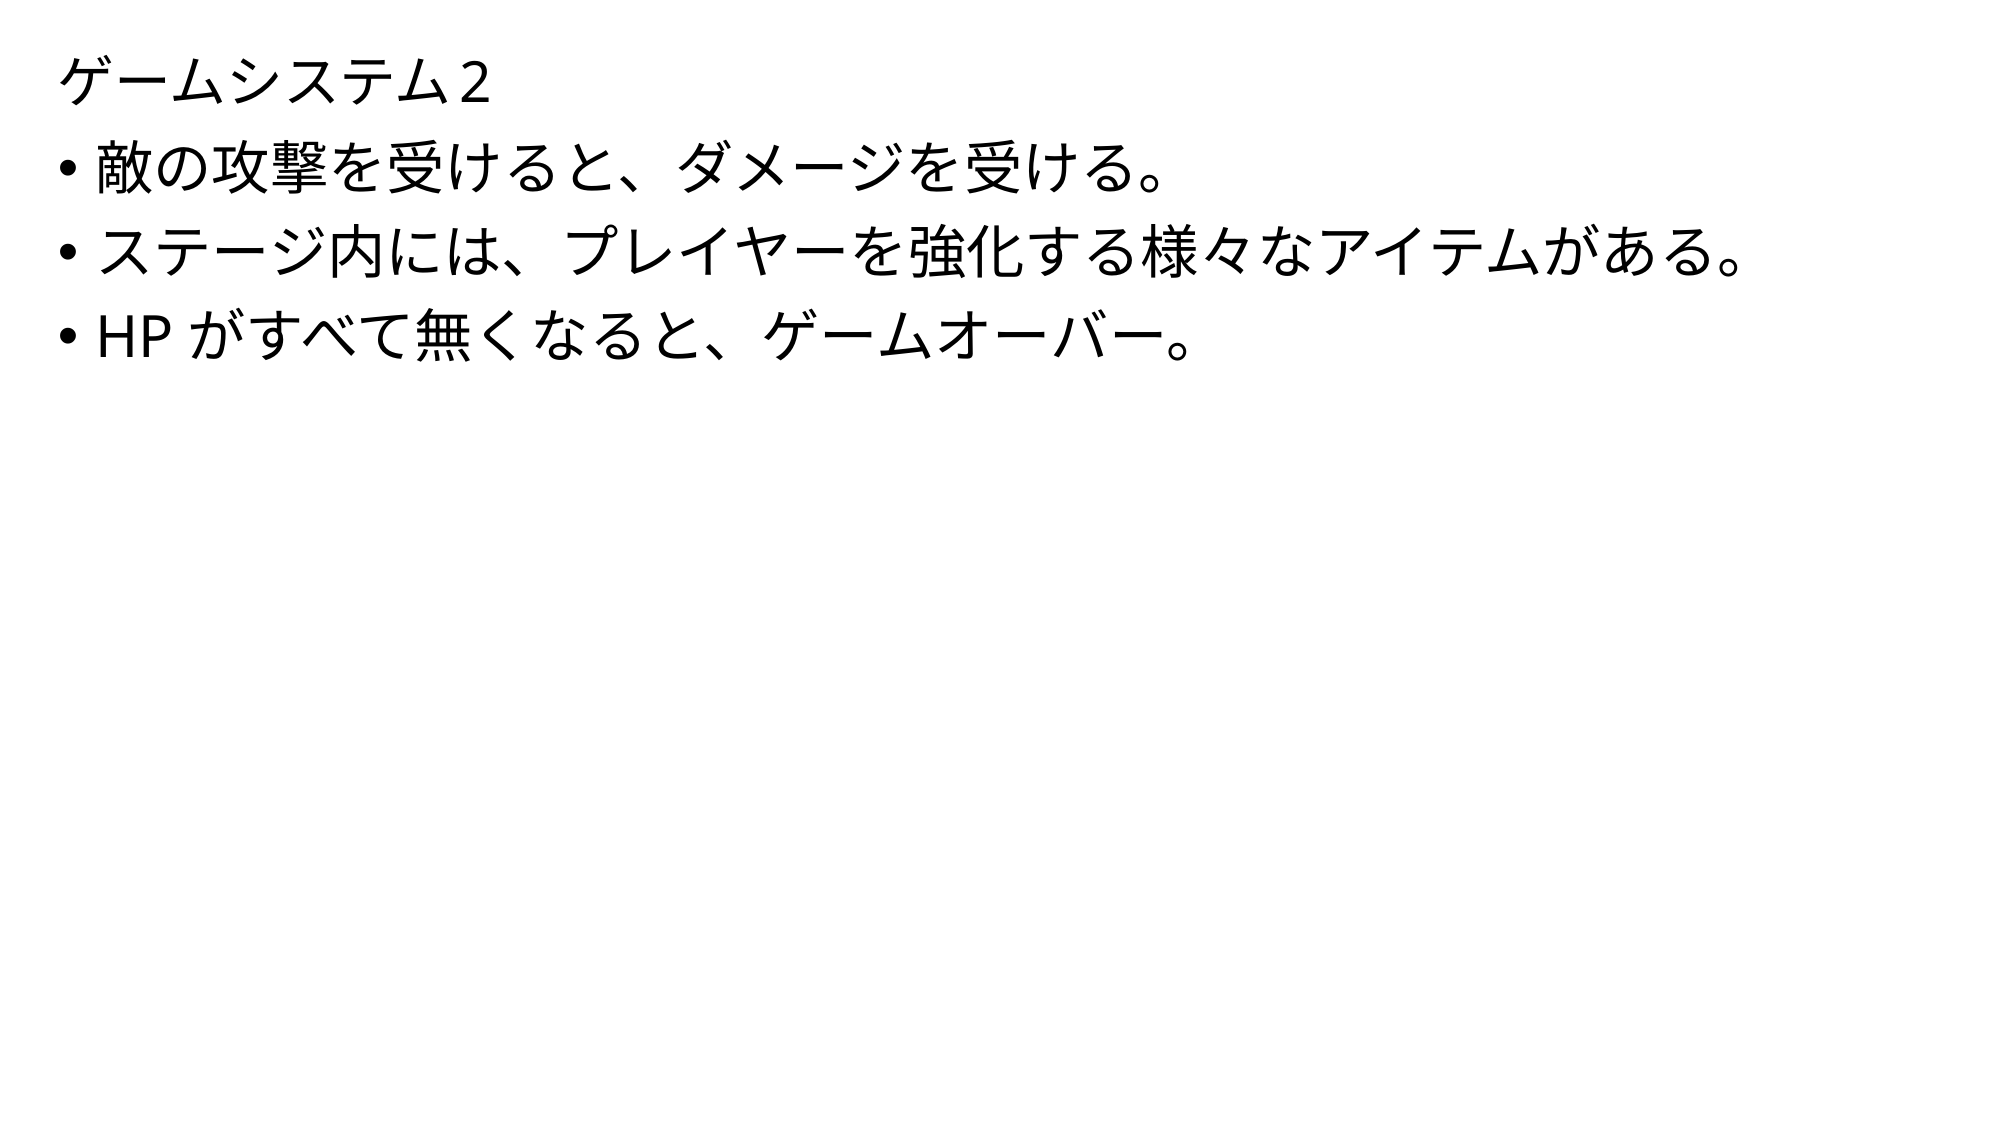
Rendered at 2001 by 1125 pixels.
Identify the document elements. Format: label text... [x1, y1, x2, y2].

title ゲームシステム2 [42, 45, 1768, 123]
list 敵の攻撃を受けると、ダメージを受ける。 ステージ内には、プレイヤーを強化する様々なアイテムがある。 HPがすべて無くなると、ゲームオーバー。 [42, 131, 1768, 846]
